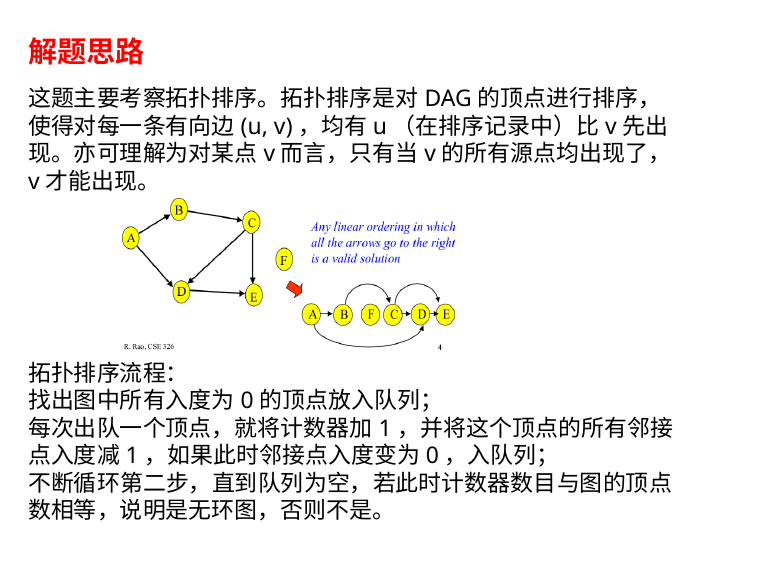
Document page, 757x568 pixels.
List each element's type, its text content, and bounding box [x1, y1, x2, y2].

list 这题主要考察拓扑排序。拓扑排序是对DAG的顶点进行排序，使得对每一条有向边(u, v)，均有u（在排序记录中）比v先出现。亦可理解为对某点v而言，只有当v的所有源点均出现了，v才能出现。 拓扑排序流程： 找出图中所有入度为0的顶点放入队列； 每次出队一个顶点，就将计数器加1，并将这个顶点的所有邻接点入度减1，如果此时邻接点入度变为0，入队列； 不断循环第二步，直到队列为空，若此时计数器数目与图的顶点数相等，说明是无环图，否则不是。 [28, 83, 679, 529]
title 解题思路 [28, 33, 675, 70]
picture [115, 196, 466, 360]
